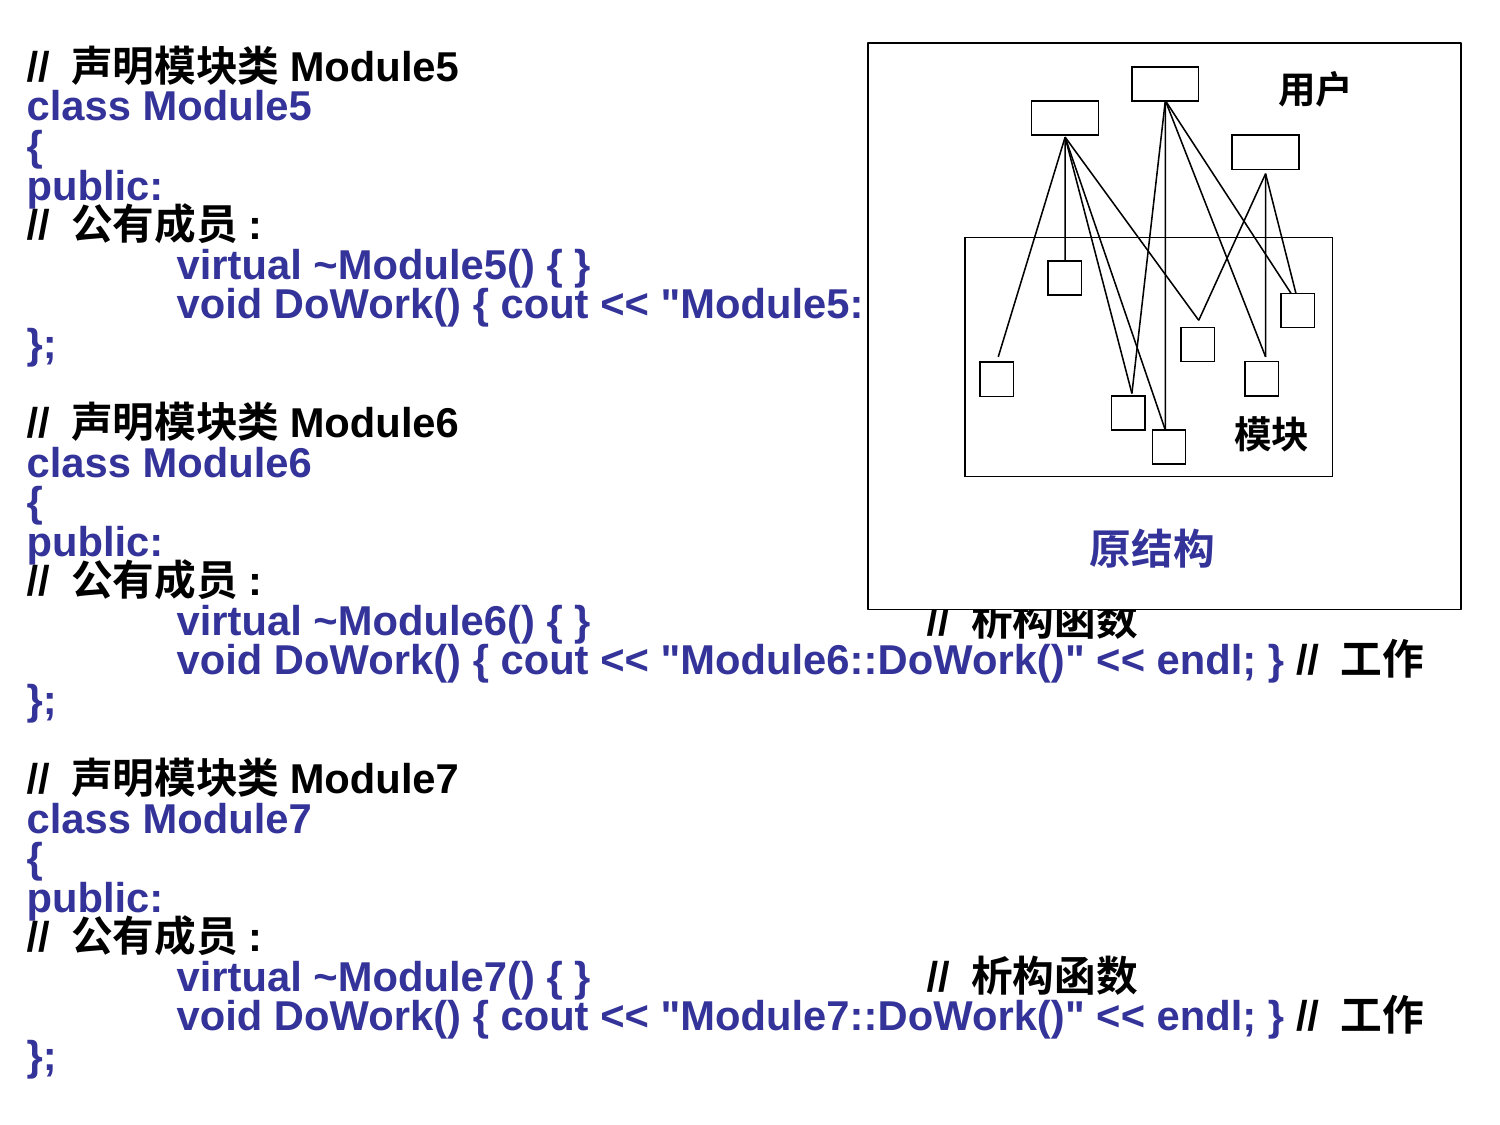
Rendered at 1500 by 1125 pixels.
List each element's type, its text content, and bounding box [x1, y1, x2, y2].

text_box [867, 42, 1500, 610]
text_box // 声明模块类Module5 class Module5 { public: // 公有成员: virtual ~Module5() { } // 析构函数 void DoWork() { cout << "Module5::DoWork()" << endl; } // 工作 }; // 声明模块类Module6 class Module6 { public: // 公有成员: virtual ~Module6() { } // 析构函数 void DoWork() { cout << "Module6::DoWork()" << endl; } // 工作 }; // 声明模块类Module7 class Module7 { public: // 公有成员: virtual ~Module7() { } // 析构函数 void DoWork() { cout << "Module7::DoWork()" << endl; } // 工作 }; [11, 42, 1459, 1087]
